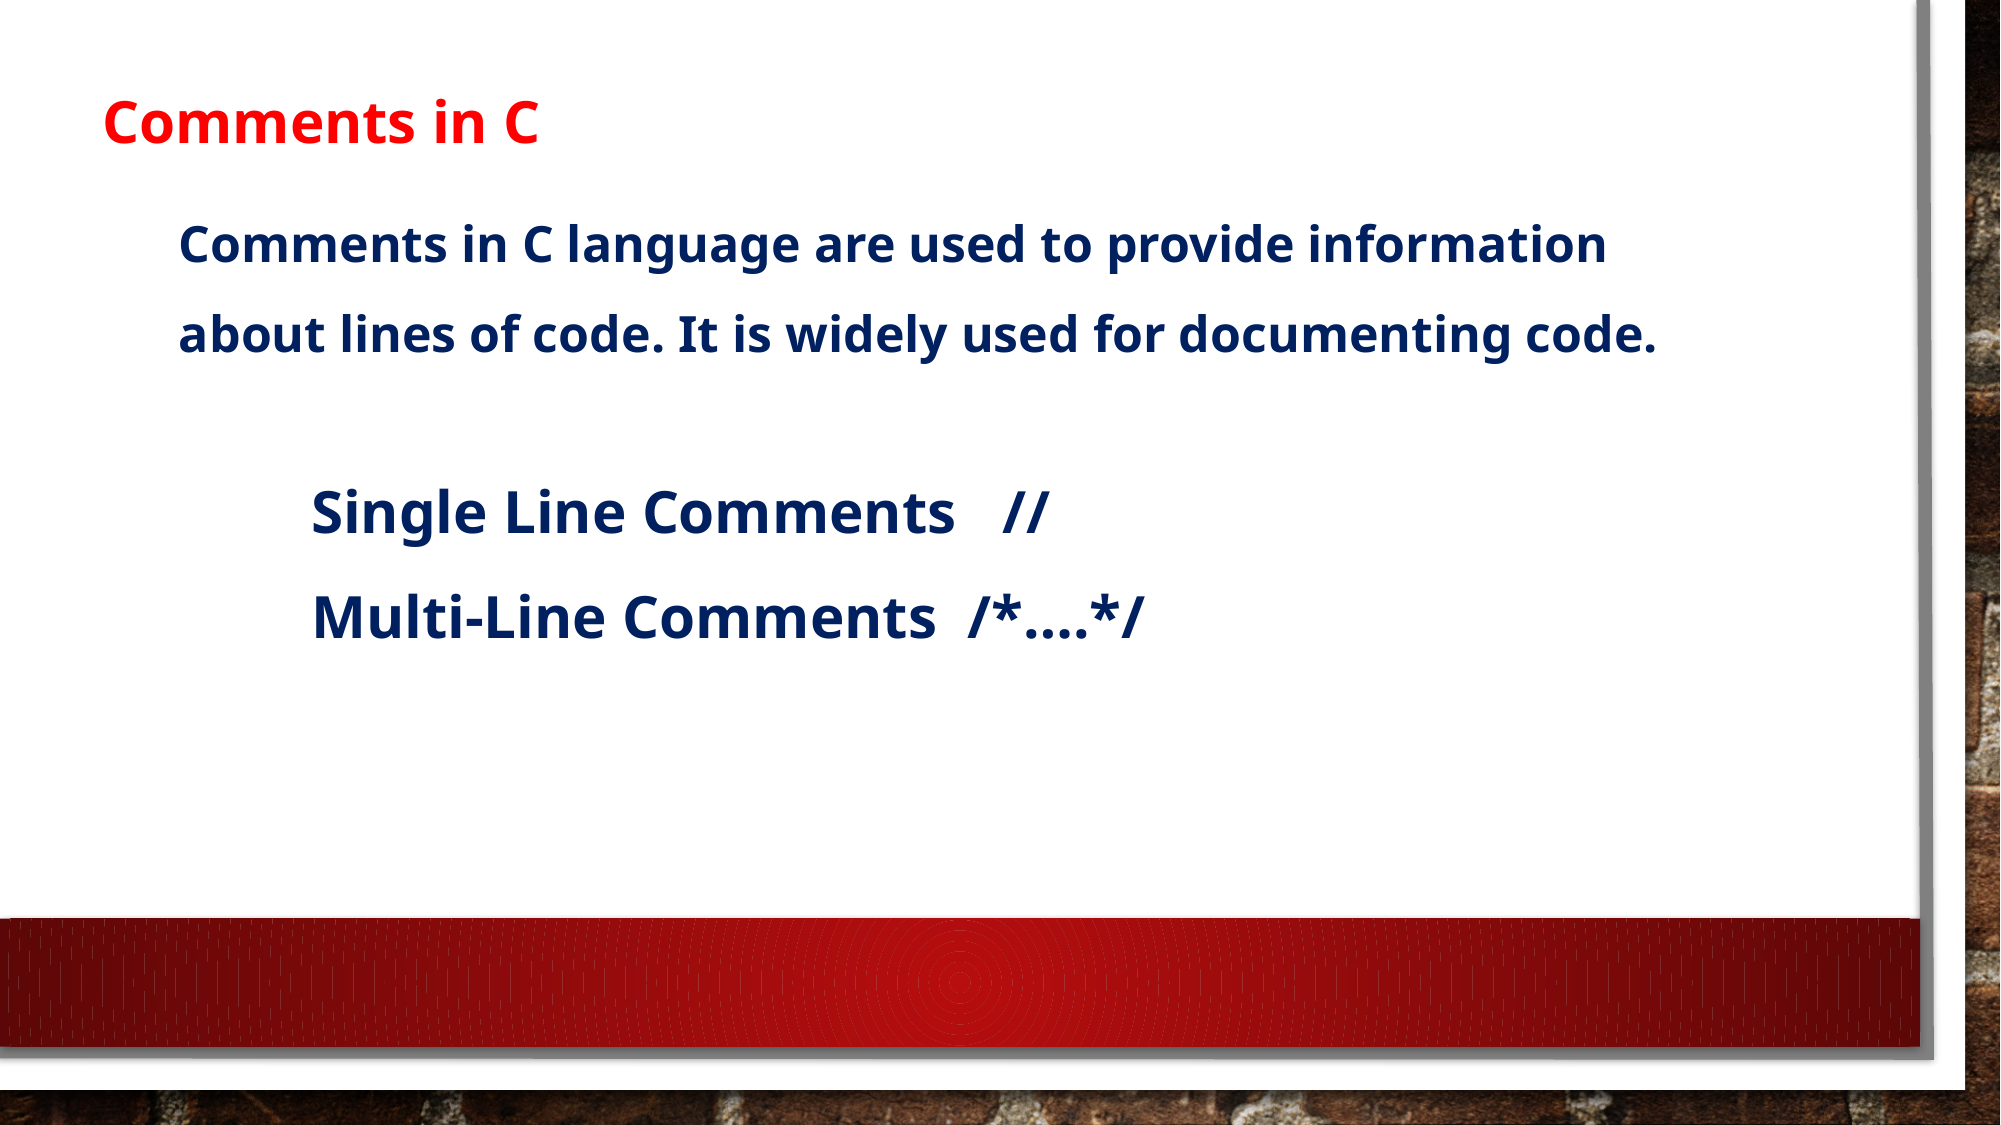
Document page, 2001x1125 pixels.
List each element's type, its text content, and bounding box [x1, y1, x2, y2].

picture [0, 0, 2001, 1125]
text_box Comments in C language are used to provide information about lines of code. It is widely used for documenting code. [164, 174, 1769, 370]
text_box Single Line Comments // Multi-Line Comments /*….*/ [296, 433, 1297, 658]
text_box Comments in C [87, 77, 556, 163]
picture [0, 0, 1919, 918]
